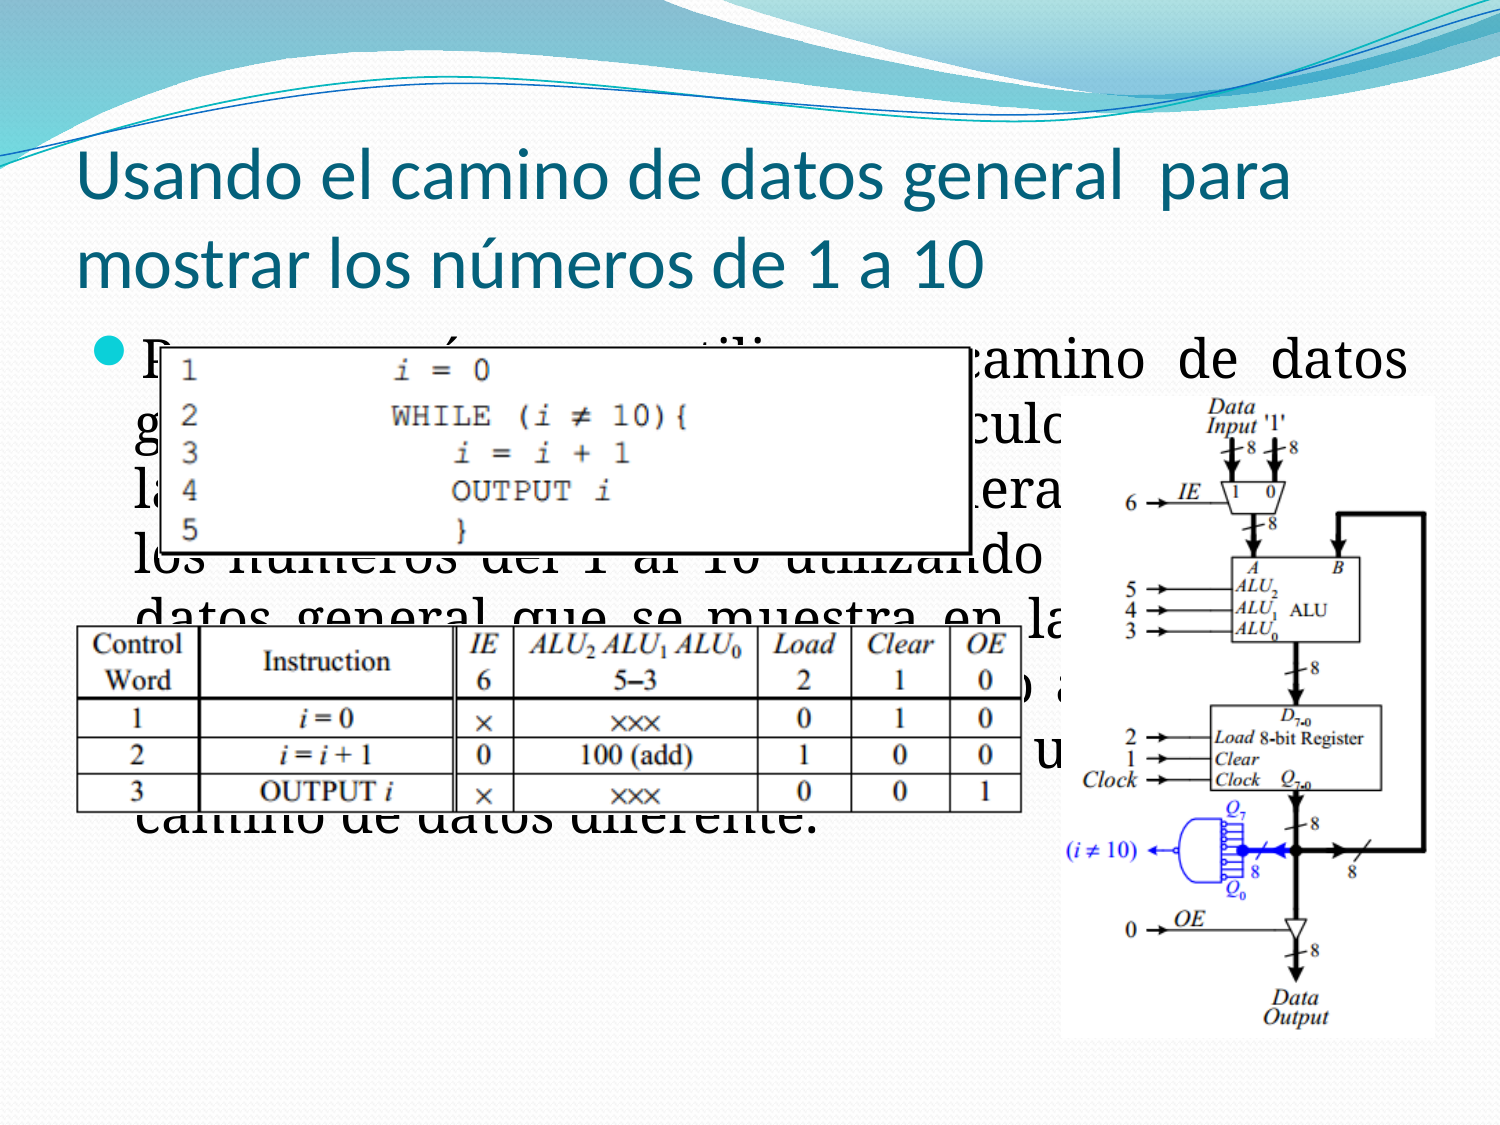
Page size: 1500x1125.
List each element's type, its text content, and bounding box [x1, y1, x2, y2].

picture [74, 624, 1024, 816]
picture [1061, 395, 1435, 1038]
picture [158, 345, 976, 558]
title Usando el camino de datos general para mostrar los números de 1 a 10 [75, 115, 1425, 303]
list Para ver cómo se utiliza un camino de datos generales para realizar un cálculo, escribamos las palabras de control para generar y presentar los números del 1 al 10 utilizando el camino de datos general que se muestra en la Figura. Este ejemplo, por supuesto, es idéntico a un Ejemplo anterior, excepto que estamos utilizando un camino de datos diferente. [75, 317, 1425, 1038]
